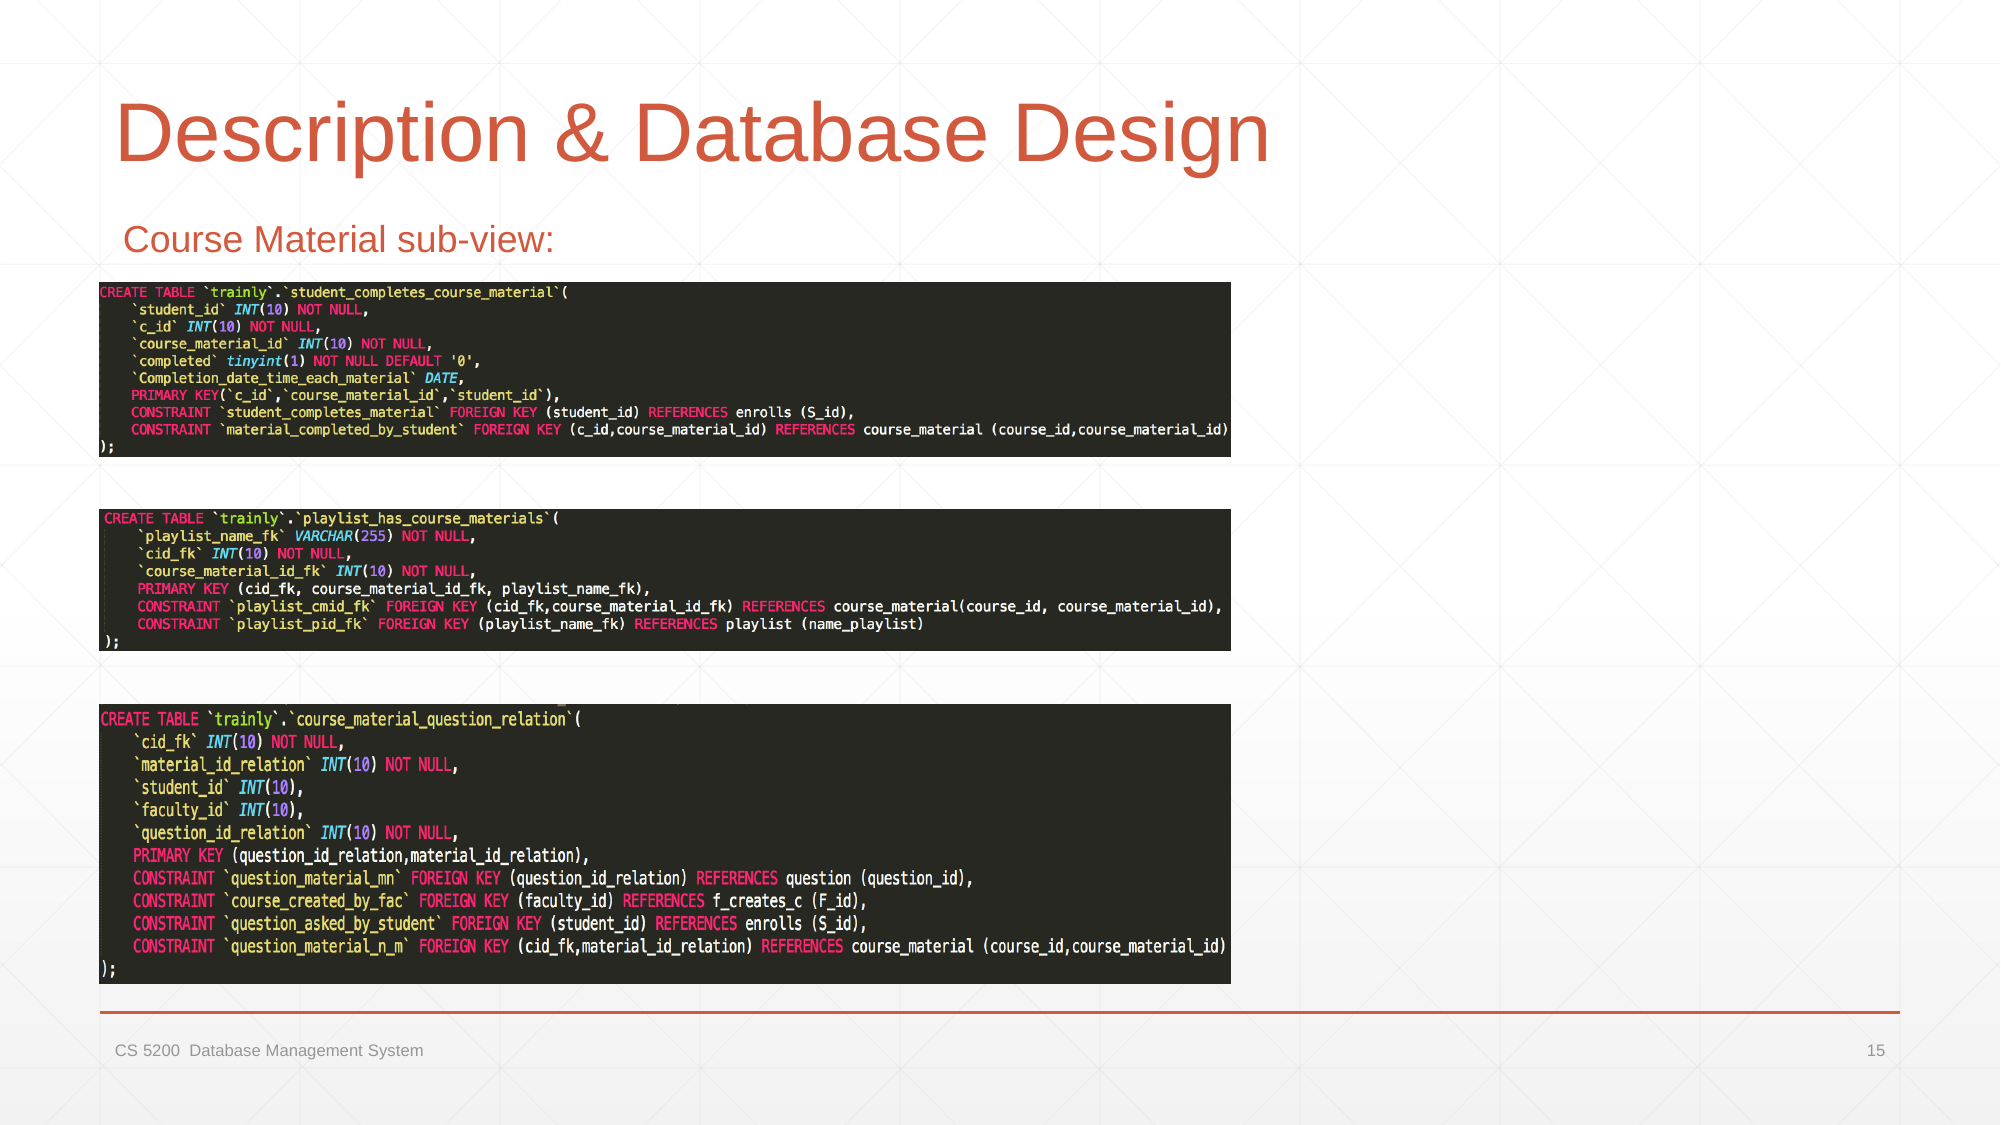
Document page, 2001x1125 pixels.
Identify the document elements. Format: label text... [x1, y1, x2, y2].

text_box Course Material sub-view: [108, 212, 571, 268]
picture [99, 509, 1231, 651]
title Description & Database Design [99, 0, 1675, 188]
picture [99, 704, 1231, 984]
slide_number 15 [1749, 1031, 1901, 1069]
footer CS 5200 Database Management System [99, 1031, 1106, 1069]
picture [99, 282, 1231, 457]
